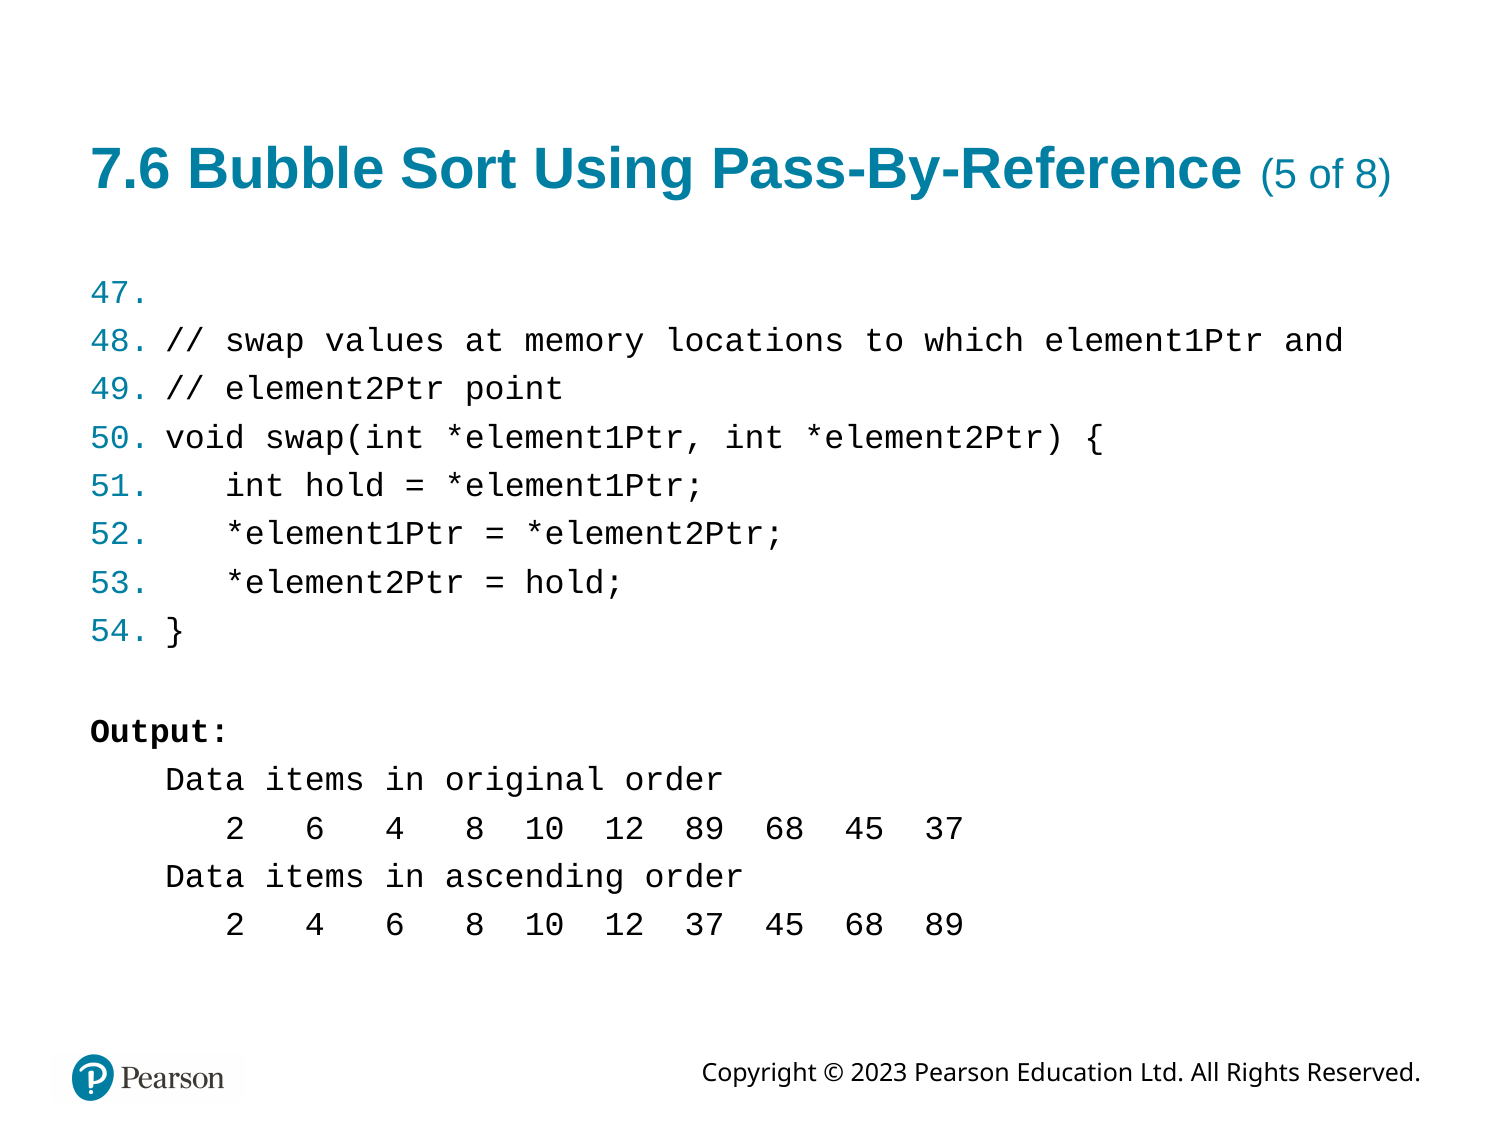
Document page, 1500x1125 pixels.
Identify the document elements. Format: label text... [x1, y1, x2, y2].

list Output: Data items in original order 2 6 4 8 10 12 89 68 45 37 Data items in ascending order 2 4 6 8 10 12 37 45 68 89 [75, 694, 1425, 1001]
picture [51, 1053, 245, 1102]
title 7.6 Bubble Sort Using Pass-By-Reference (5 of 8) [75, 35, 1425, 216]
list // swap values at memory locations to which element1Ptr and // element2Ptr point void swap(int *element1Ptr, int *element2Ptr) { int hold = *element1Ptr; *element1Ptr = *element2Ptr; *element2Ptr = hold; } [75, 255, 1425, 671]
